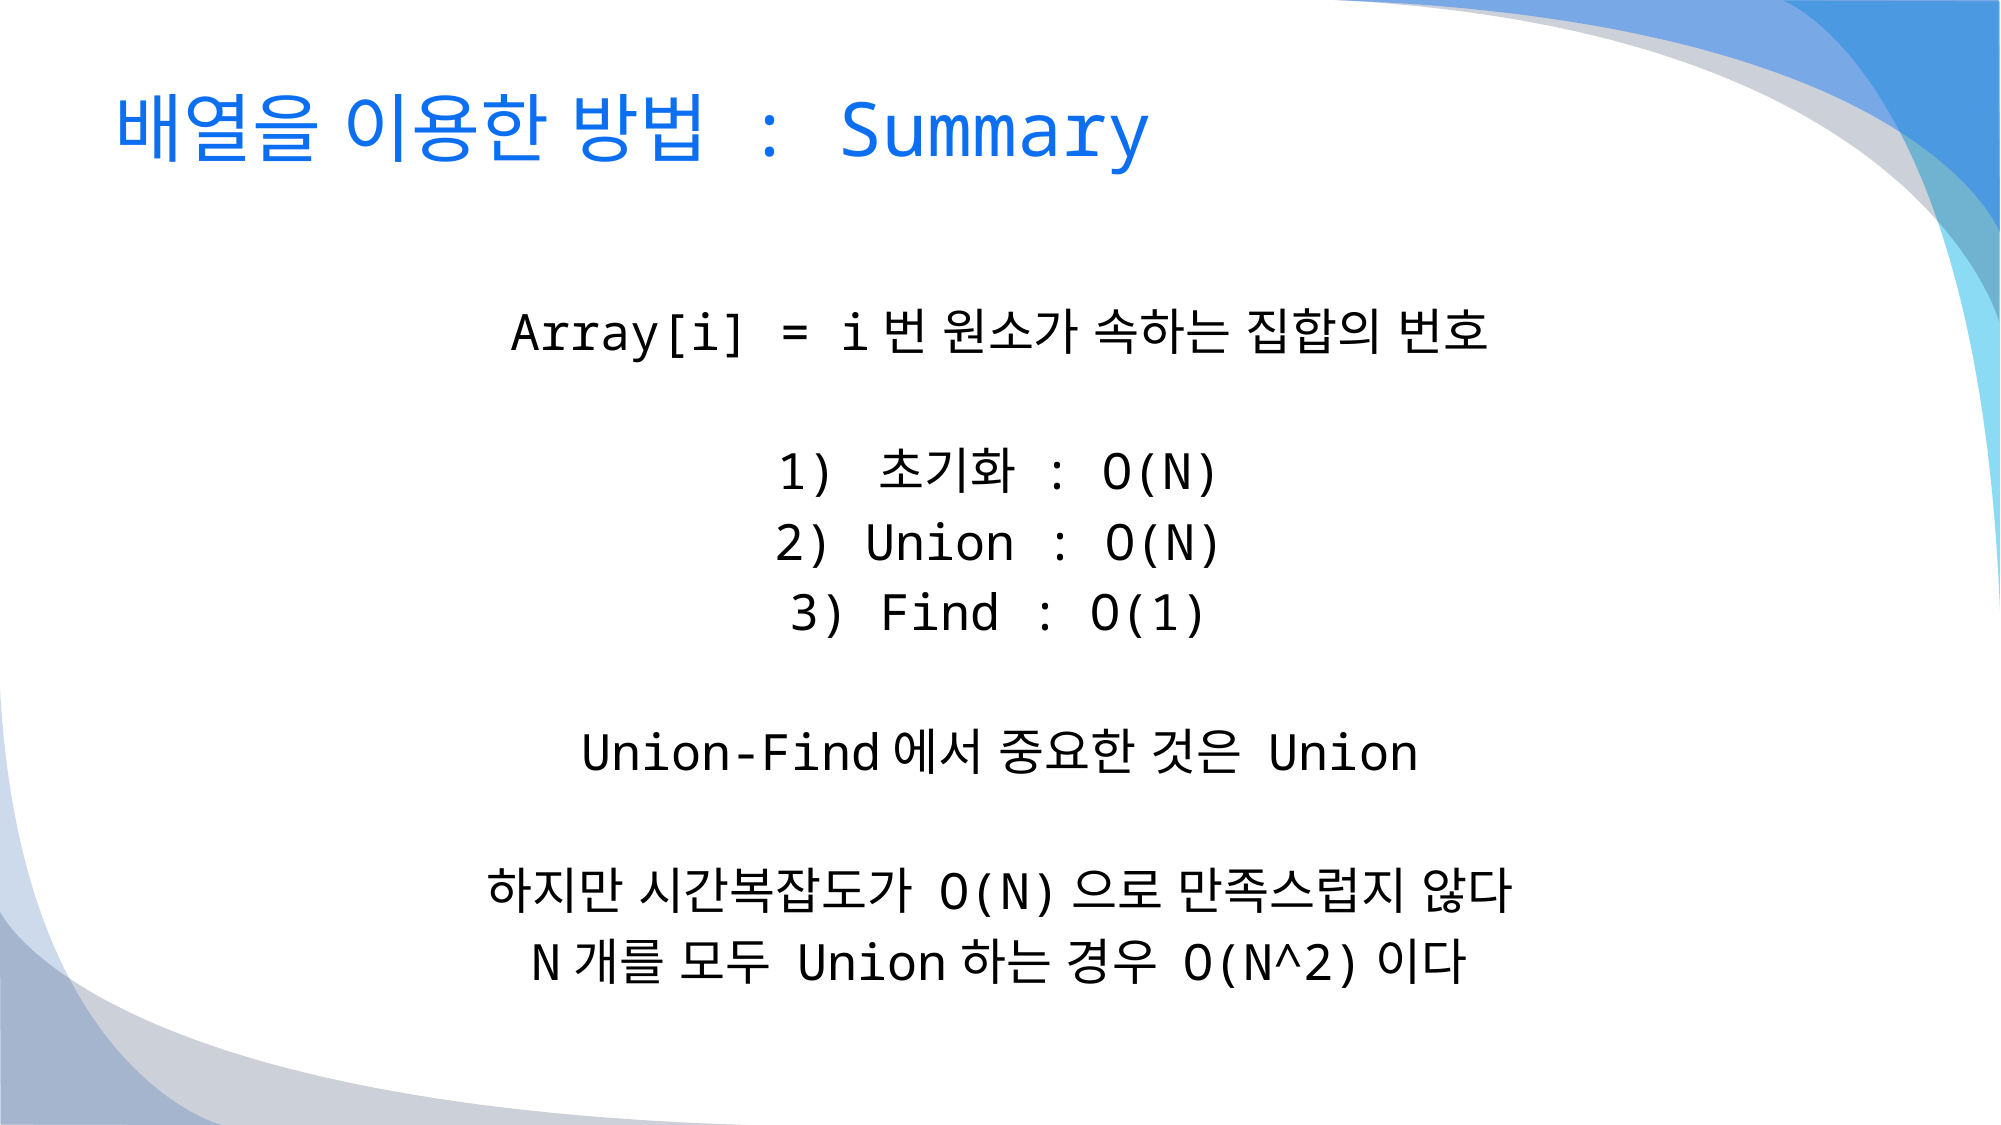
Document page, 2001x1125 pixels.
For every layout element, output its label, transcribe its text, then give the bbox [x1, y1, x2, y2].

title 배열을 이용한 방법 : Summary [99, 50, 1900, 202]
list Array[i] = i번 원소가 속하는 집합의 번호 1) 초기화 : O(N) 2) Union : O(N) 3) Find : O(1) Union-Find에서 중요한 것은 Union 하지만 시간복잡도가 O(N)으로 만족스럽지 않다 N개를 모두 Union하는 경우 O(N^2)이다 [99, 222, 1900, 1005]
